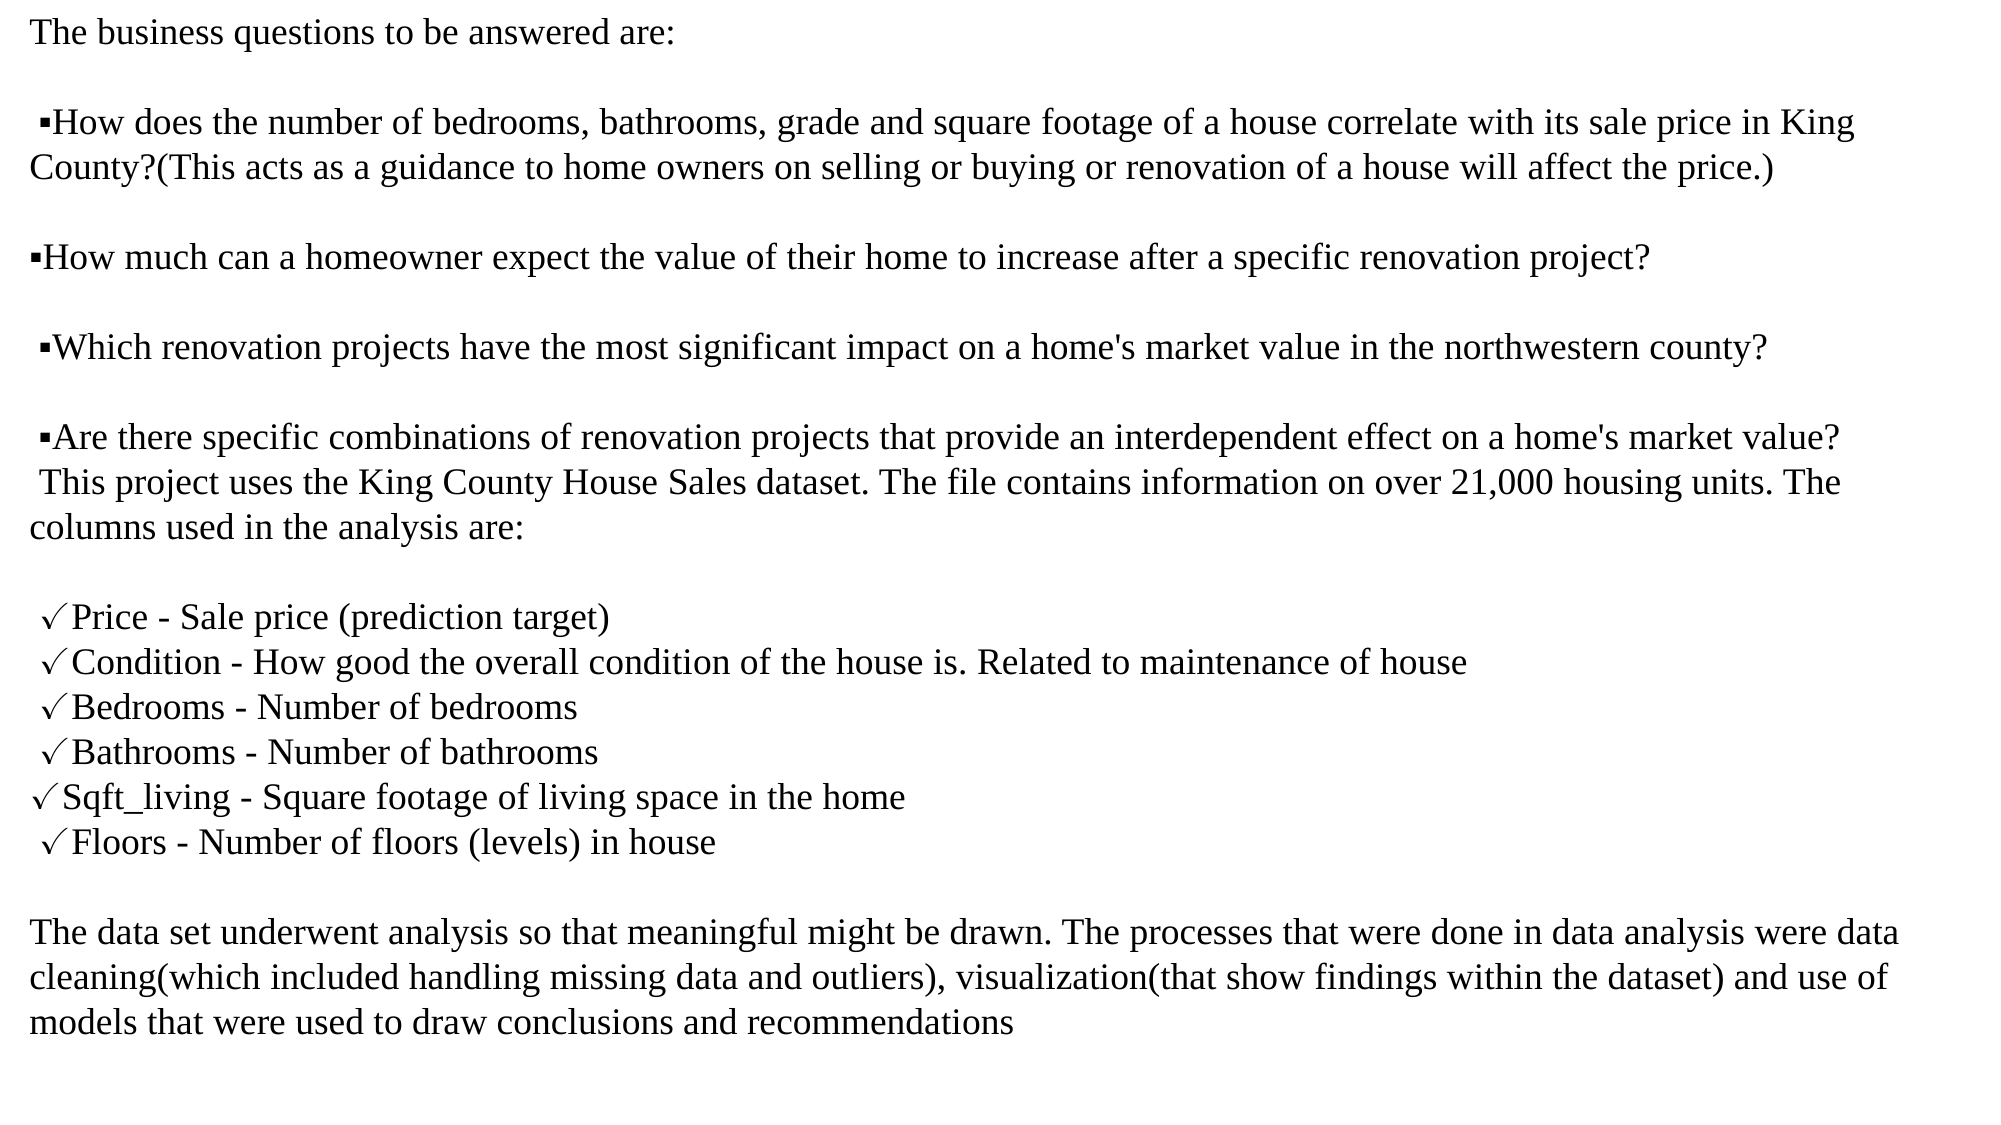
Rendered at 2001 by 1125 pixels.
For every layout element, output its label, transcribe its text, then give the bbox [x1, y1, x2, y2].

text_box The business questions to be answered are: ▪How does the number of bedrooms, bathrooms, grade and square footage of a house correlate with its sale price in King County?(This acts as a guidance to home owners on selling or buying or renovation of a house will affect the price.) ▪How much can a homeowner expect the value of their home to increase after a specific renovation project? ▪Which renovation projects have the most significant impact on a home's market value in the northwestern county? ▪Are there specific combinations of renovation projects that provide an interdependent effect on a home's market value? This project uses the King County House Sales dataset. The file contains information on over 21,000 housing units. The columns used in the analysis are: ✓Price - Sale price (prediction target) ✓Condition - How good the overall condition of the house is. Related to maintenance of house ✓Bedrooms - Number of bedrooms ✓Bathrooms - Number of bathrooms ✓Sqft_living - Square footage of living space in the home ✓Floors - Number of floors (levels) in house The data set underwent analysis so that meaningful might be drawn. The processes that were done in data analysis were data cleaning(which included handling missing data and outliers), visualization(that show findings within the dataset) and use of models that were used to draw conclusions and recommendations [14, 0, 1940, 1050]
